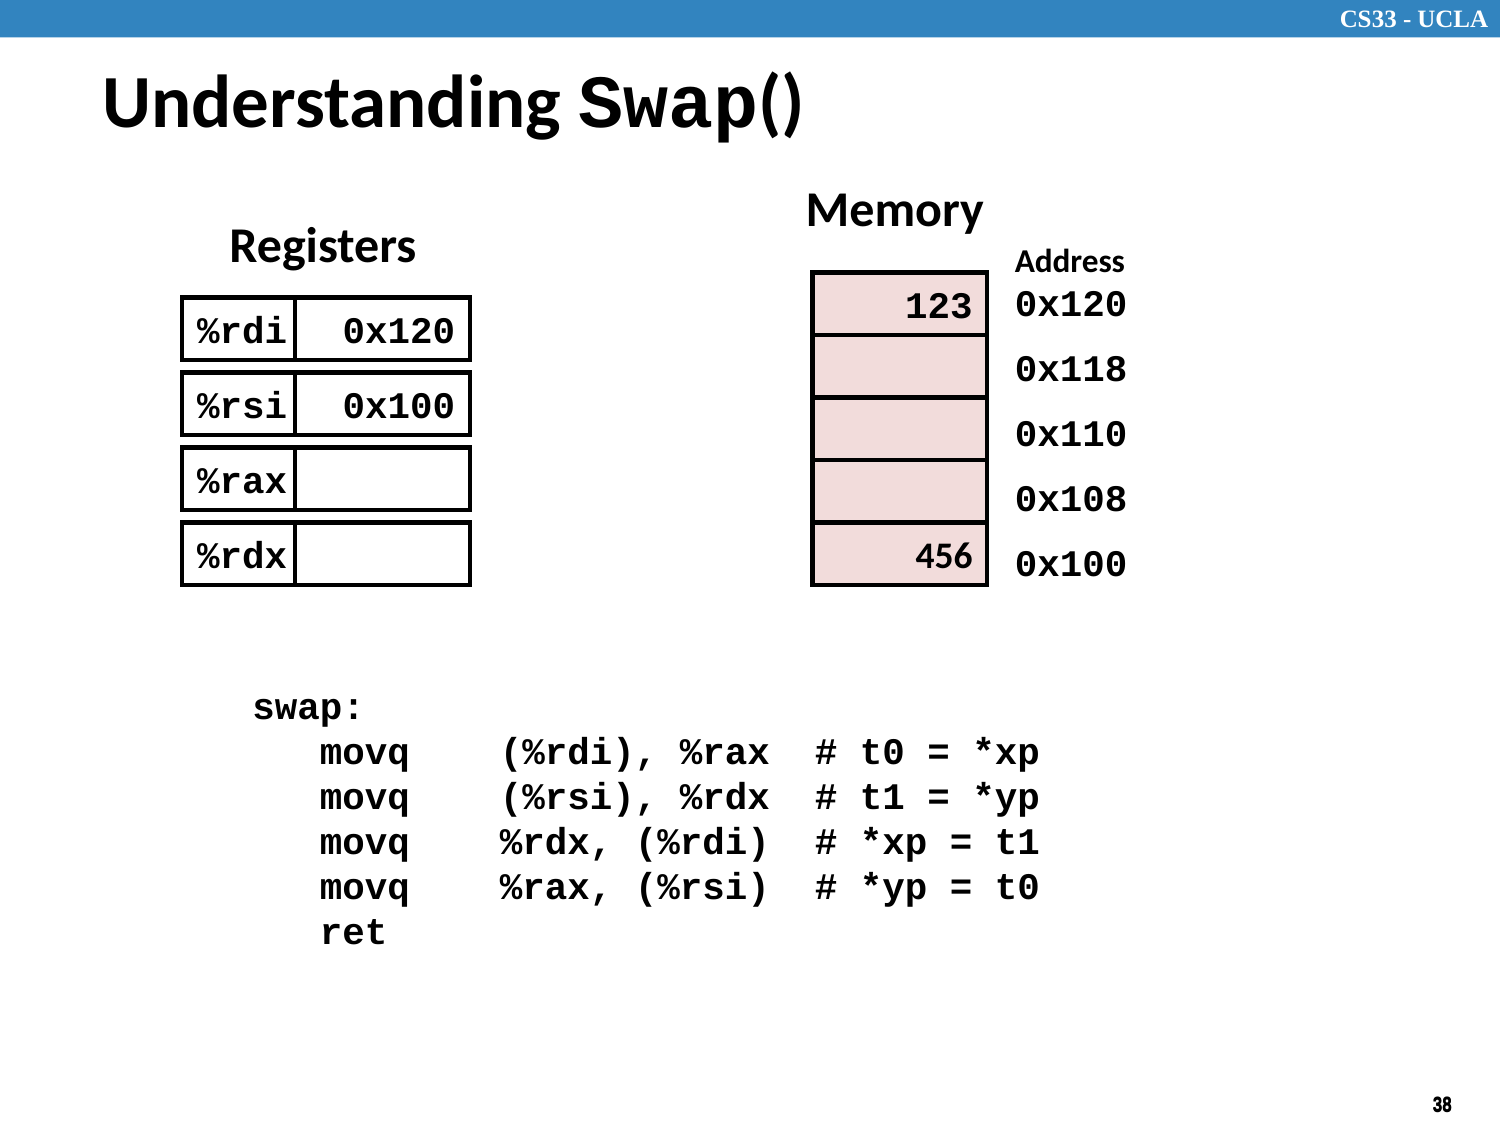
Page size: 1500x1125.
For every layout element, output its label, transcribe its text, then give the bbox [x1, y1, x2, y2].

title Understanding Swap() [87, 49, 1134, 145]
text_box swap: movq (%rdi), %rax # t0 = *xp movq (%rsi), %rdx # t1 = *yp movq %rdx, (%rdi) # *xp = t1 movq %rax, (%rsi) # *yp = t0 ret [237, 674, 1200, 960]
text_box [181, 297, 470, 586]
text_box [812, 460, 988, 522]
text_box [812, 397, 988, 460]
text_box 456 [812, 522, 988, 585]
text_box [999, 231, 1201, 592]
text_box [812, 335, 988, 397]
text_box Memory [790, 169, 1000, 245]
text_box Registers [214, 205, 432, 281]
text_box 123 [812, 272, 988, 335]
